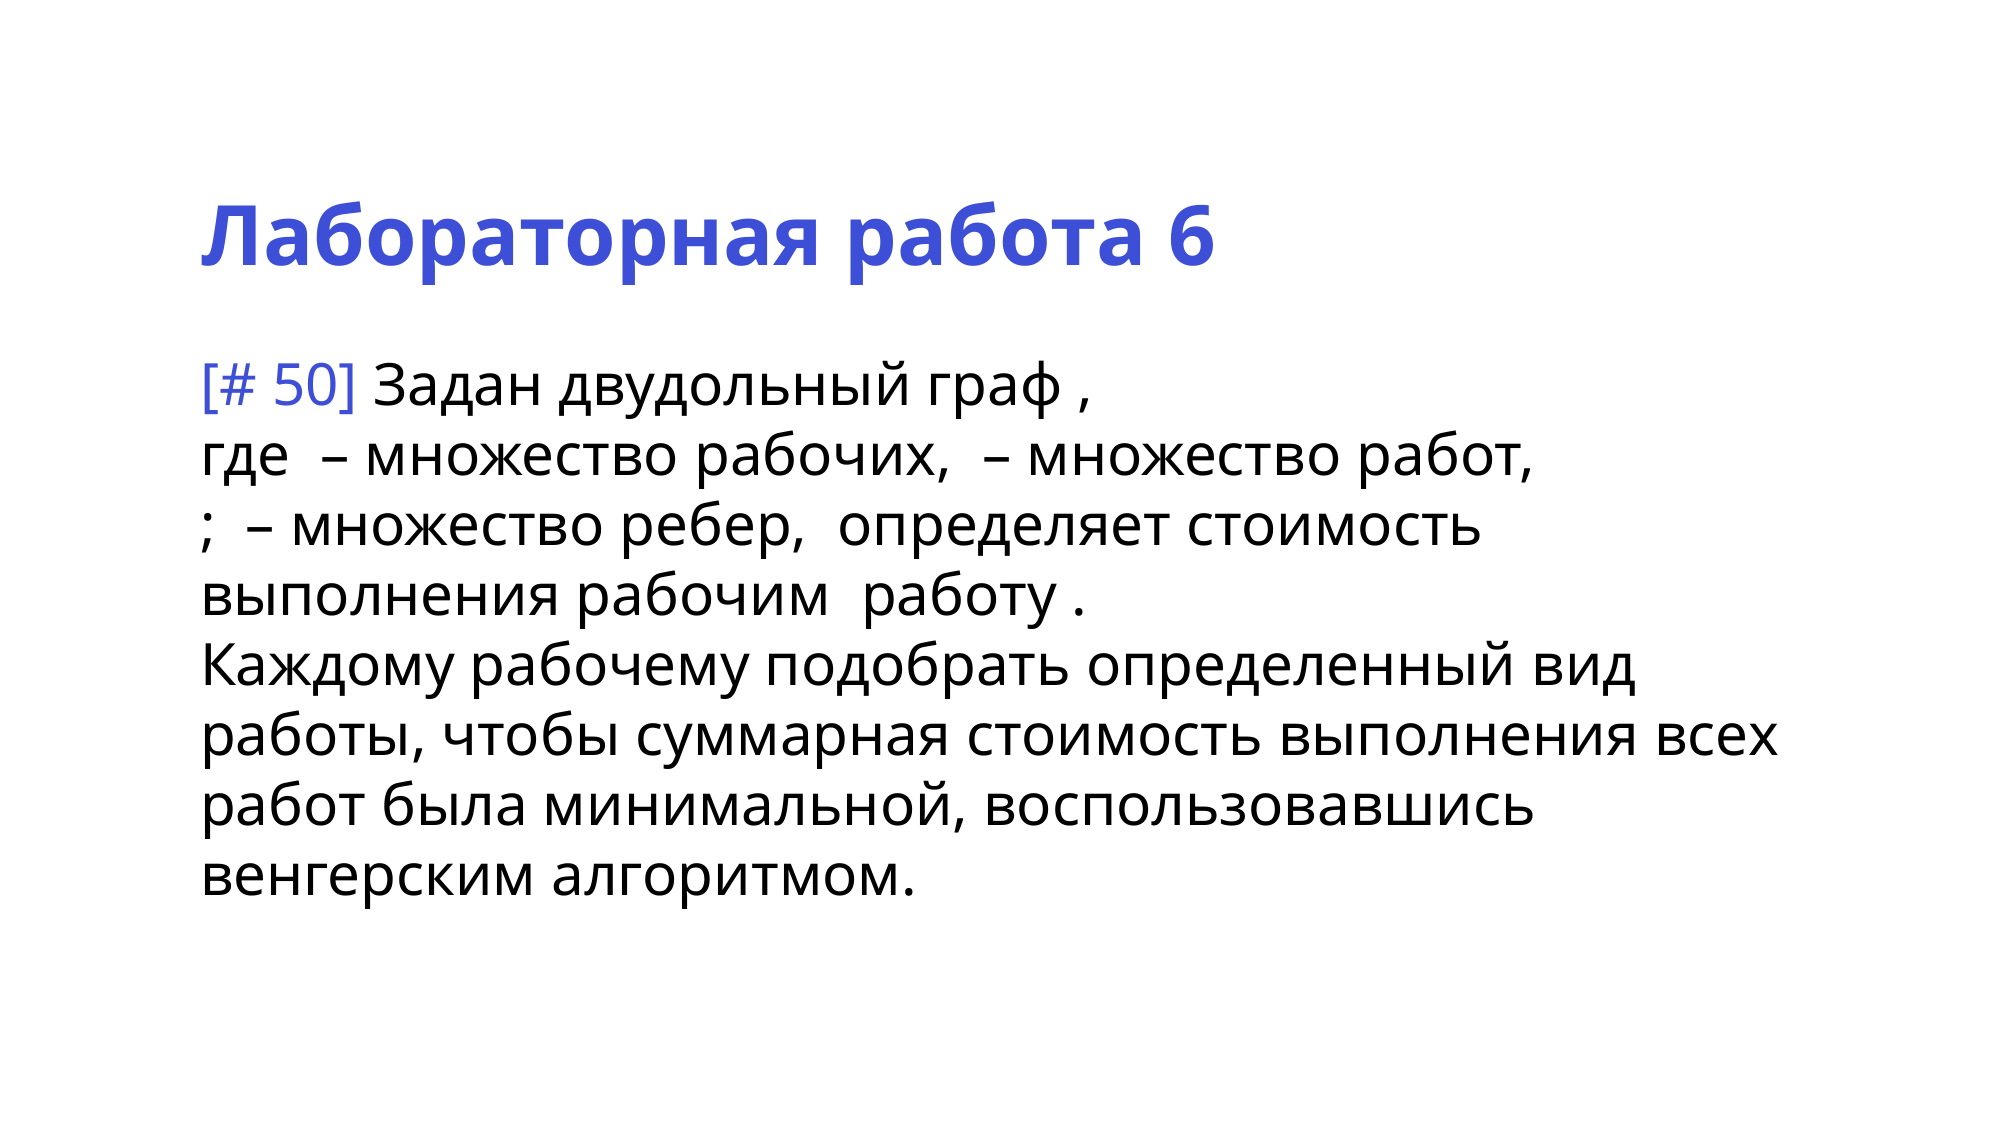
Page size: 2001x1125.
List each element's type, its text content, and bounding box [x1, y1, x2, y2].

text_box Лабораторная работа 6 [186, 185, 1814, 306]
